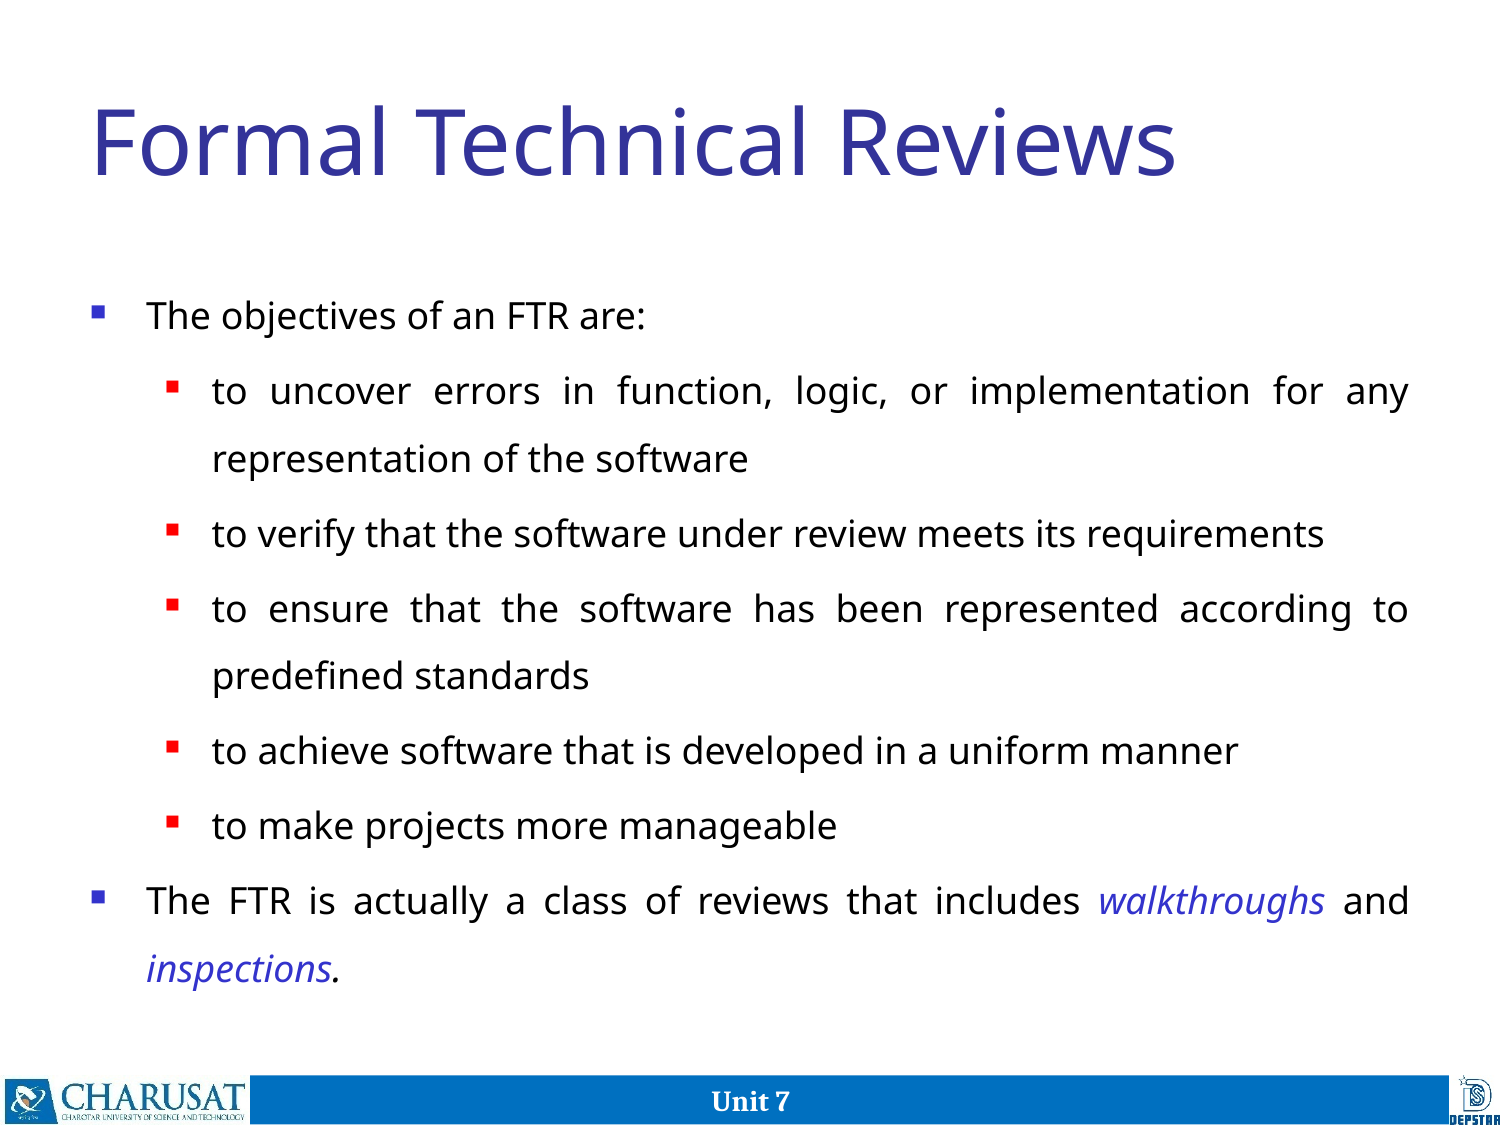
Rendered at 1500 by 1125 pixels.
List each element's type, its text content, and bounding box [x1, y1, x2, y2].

picture [1449, 1074, 1500, 1125]
text_box Unit 7 [251, 1075, 1447, 1125]
title Formal Technical Reviews [75, 45, 1425, 233]
list The objectives of an FTR are: to uncover errors in function, logic, or implementation for any representation of the software to verify that the software under review meets its requirements to ensure that the software has been represented according to predefined standards to achieve software that is developed in a uniform manner to make projects more manageable The FTR is actually a class of reviews that includes walkthroughs and inspections. [75, 262, 1425, 1005]
picture [0, 1075, 250, 1125]
